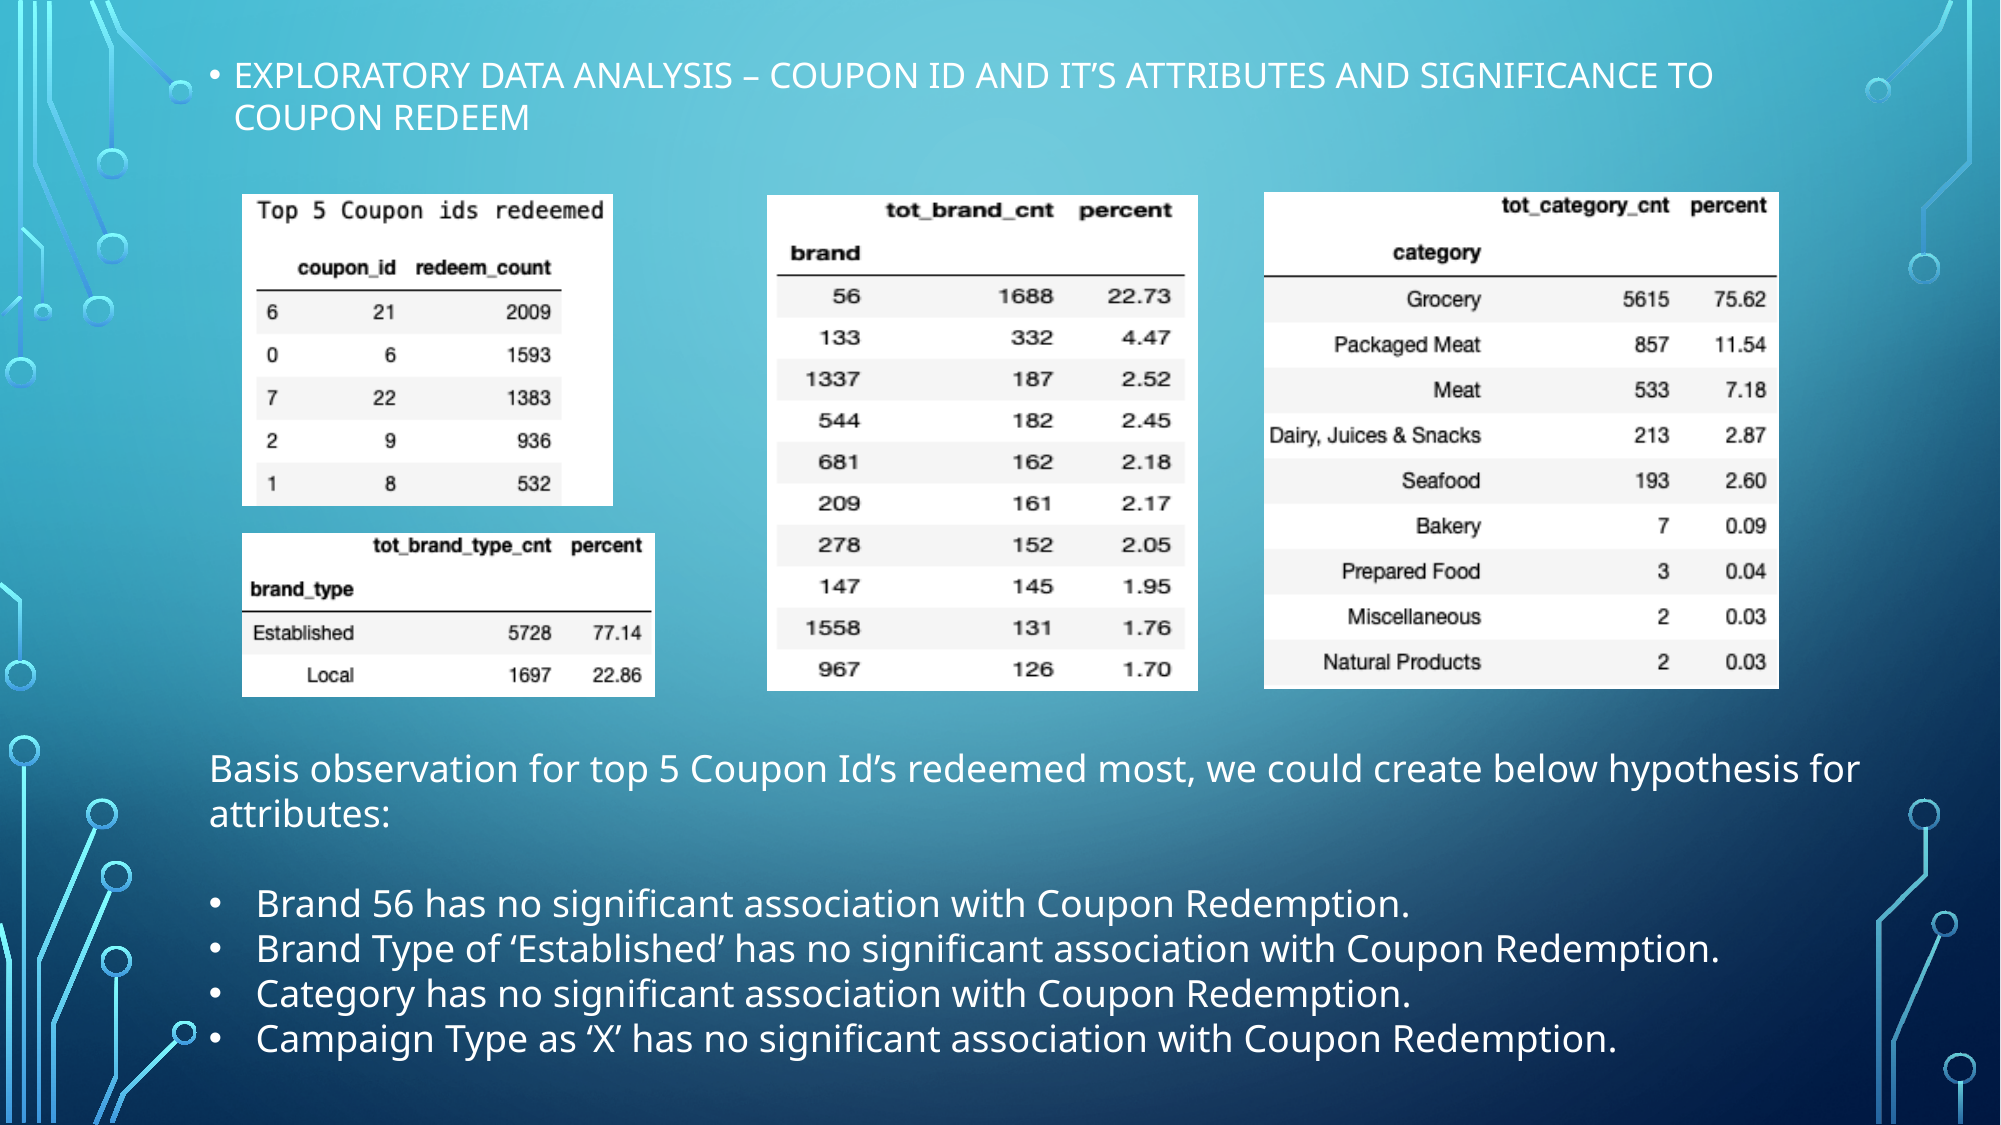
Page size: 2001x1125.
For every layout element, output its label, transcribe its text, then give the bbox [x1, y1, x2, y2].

text_box Basis observation for top 5 Coupon Id’s redeemed most, we could create below hypothesis for attributes: Brand 56 has no significant association with Coupon Redemption. Brand Type of ‘Established’ has no significant association with Coupon Redemption. Category has no significant association with Coupon Redemption. Campaign Type as ‘X’ has no significant association with Coupon Redemption. [193, 737, 1950, 1068]
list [242, 194, 614, 506]
picture [242, 533, 655, 697]
picture [1263, 192, 1780, 689]
title Exploratory Data Analysis – COUPON id and it’s attributes and significance to Coupon redeem [194, 44, 1820, 146]
picture [767, 195, 1199, 691]
